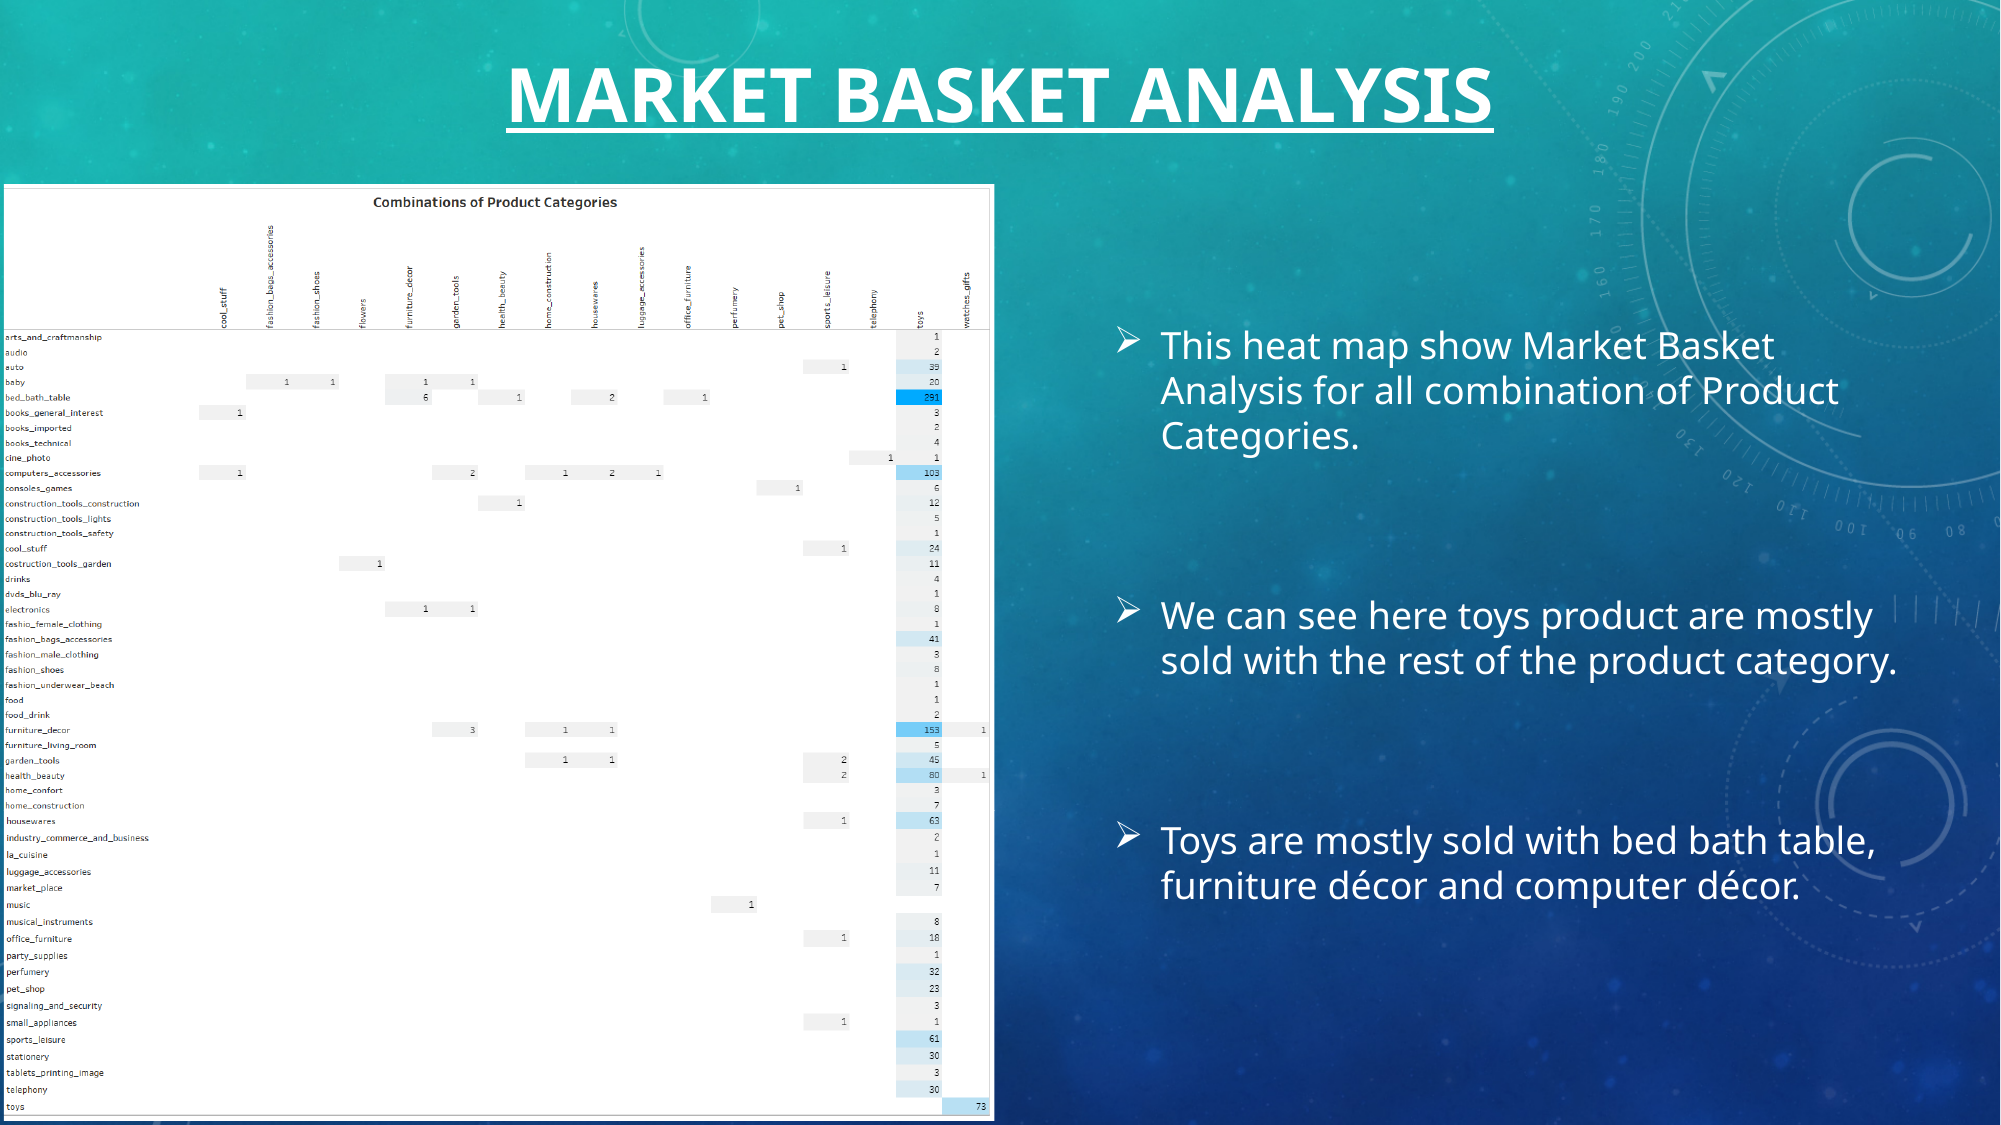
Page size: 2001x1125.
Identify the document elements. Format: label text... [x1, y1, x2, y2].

title MARKET BASKET analysis [169, 0, 1831, 185]
text_box This heat map show Market Basket Analysis for all combination of Product Categories. We can see here toys product are mostly sold with the rest of the product category. Toys are mostly sold with bed bath table, furniture décor and computer décor. [1098, 314, 1919, 960]
picture [0, 0, 2001, 1125]
